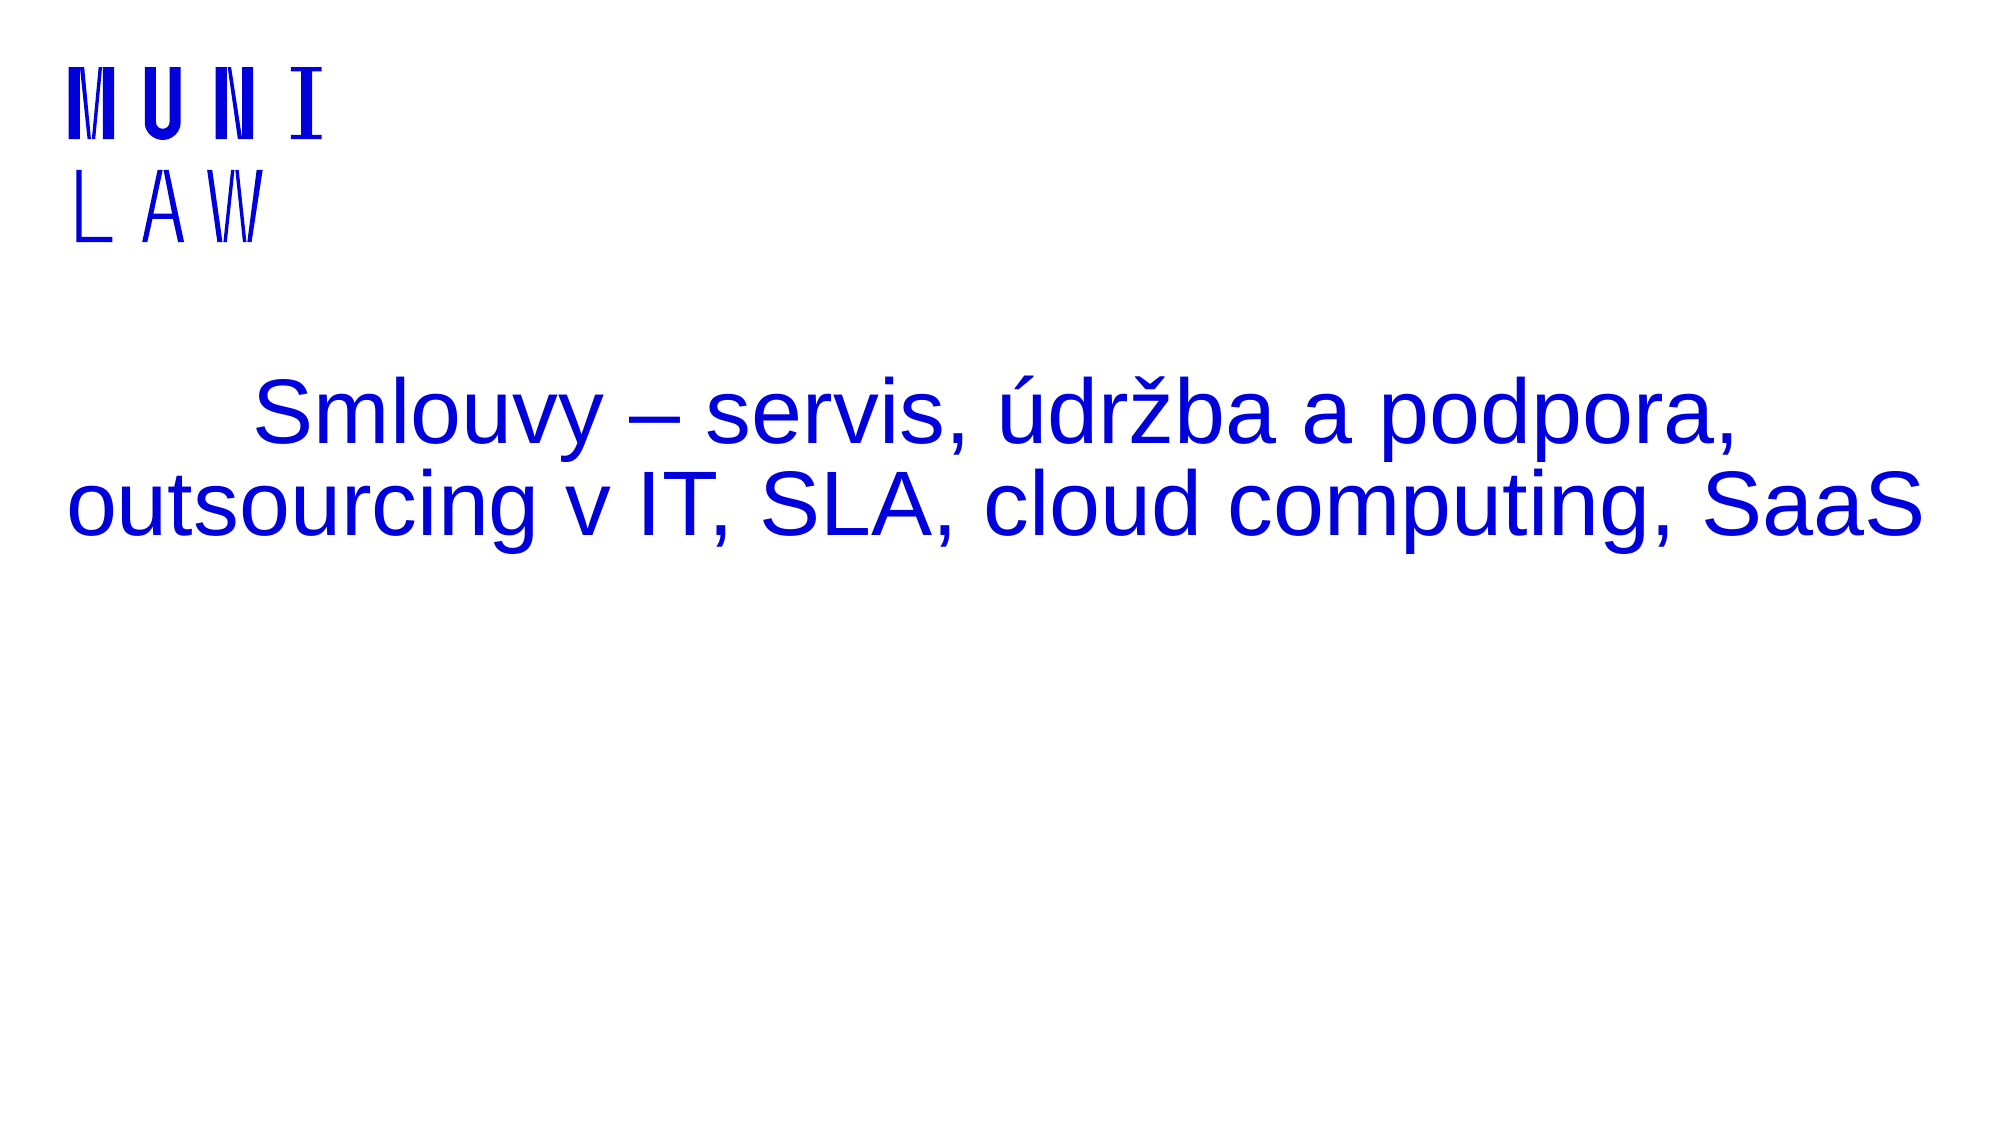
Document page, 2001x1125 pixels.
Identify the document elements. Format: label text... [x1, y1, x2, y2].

title Smlouvy – servis, údržba a podpora, outsourcing v IT, SLA, cloud computing, SaaS [65, 370, 1930, 563]
